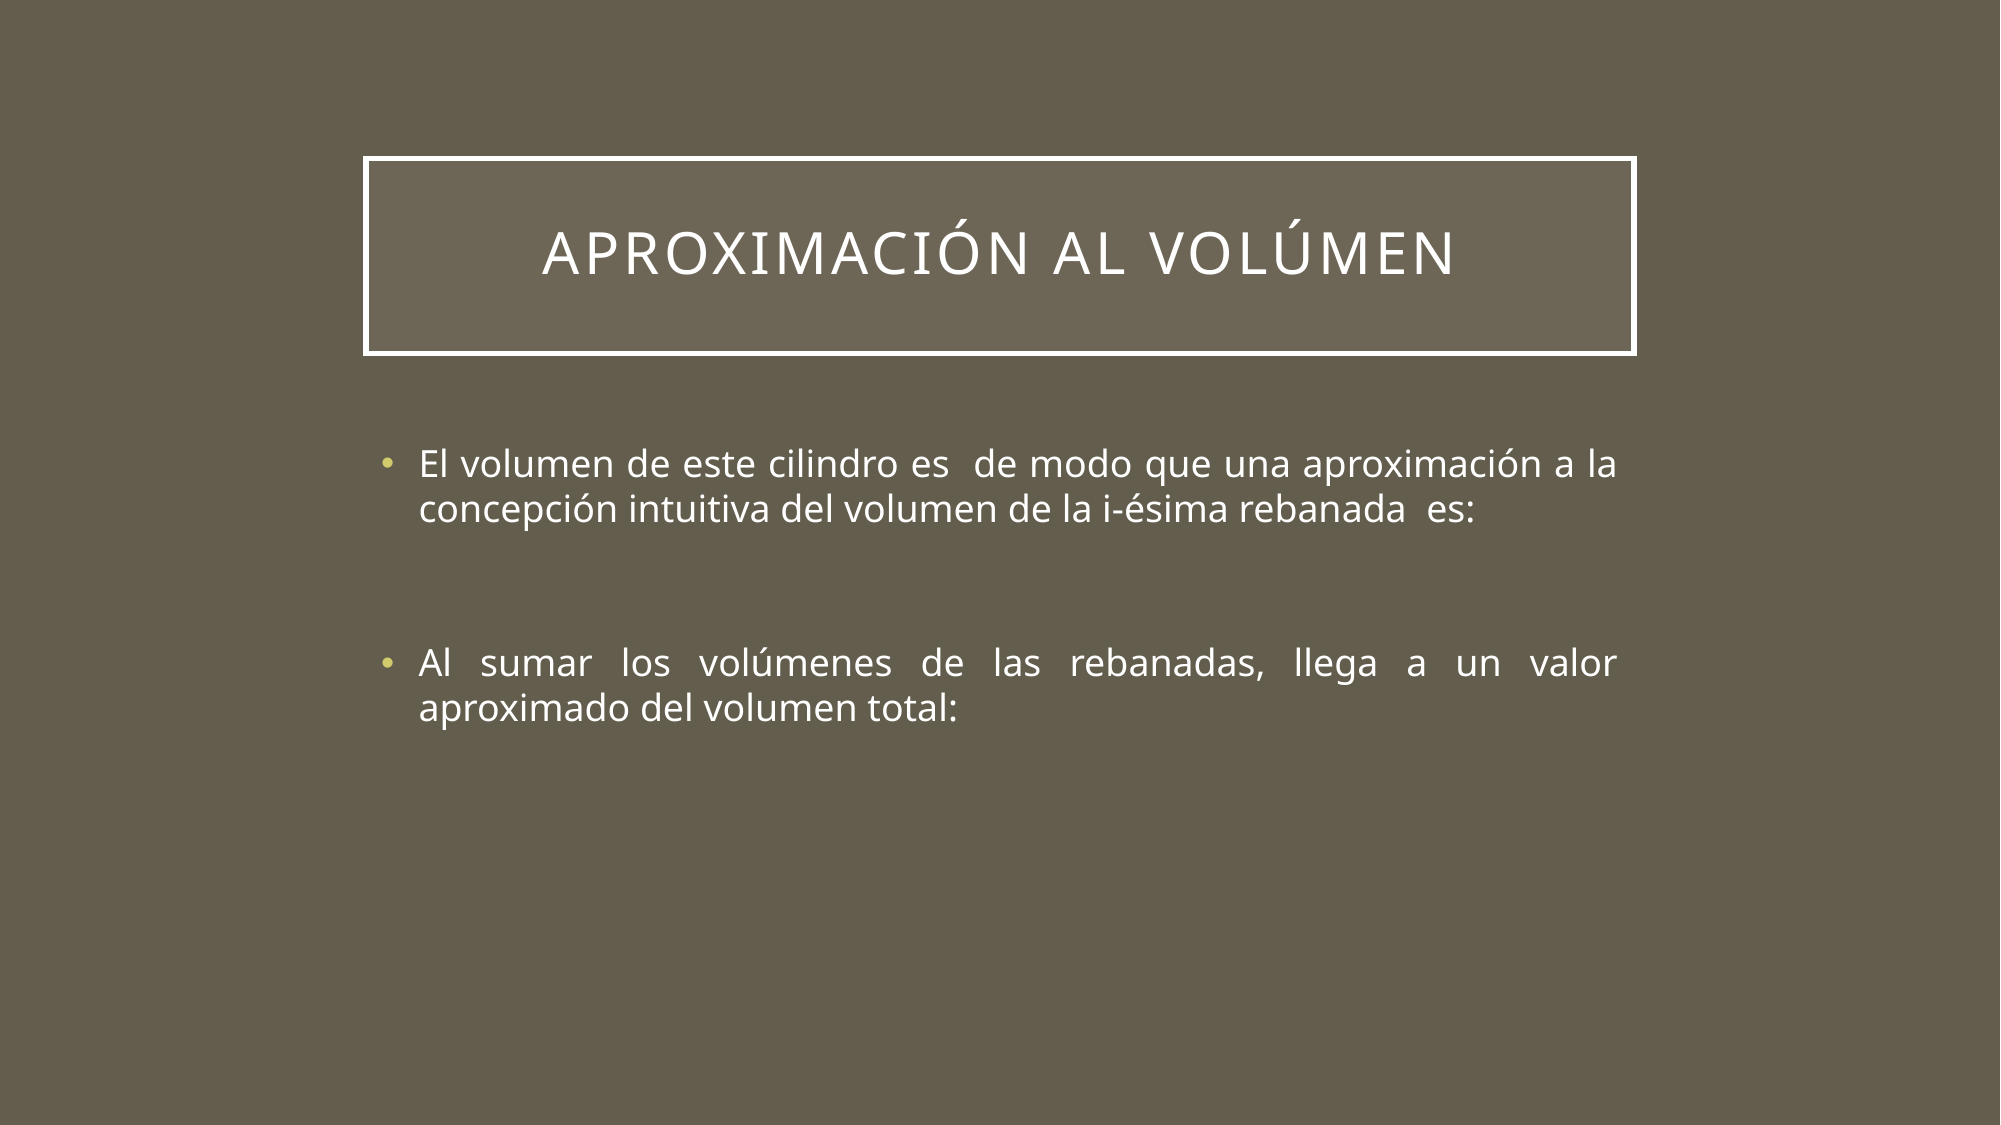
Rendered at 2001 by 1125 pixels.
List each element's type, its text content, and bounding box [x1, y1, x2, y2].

title Aproximación al volúmen [363, 156, 1637, 356]
